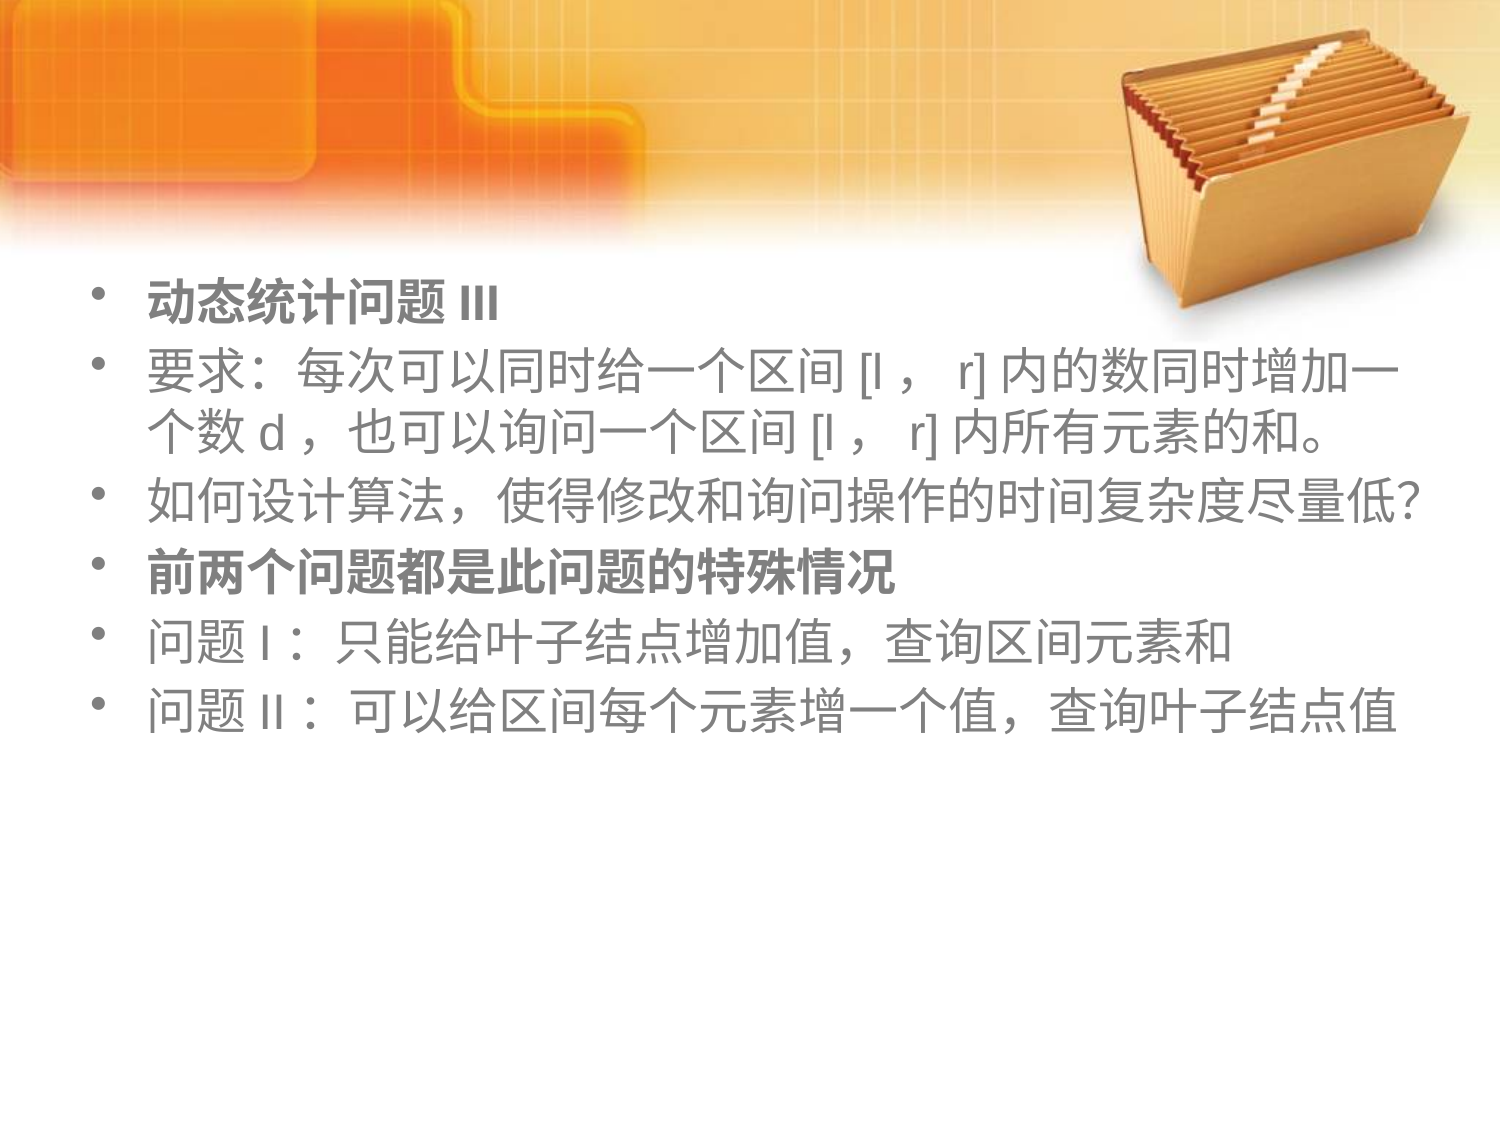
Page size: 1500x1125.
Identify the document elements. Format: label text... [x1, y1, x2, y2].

picture [0, 0, 1500, 1125]
list 动态统计问题III 要求：每次可以同时给一个区间[l，r]内的数同时增加一个数d，也可以询问一个区间[l，r]内所有元素的和。 如何设计算法，使得修改和询问操作的时间复杂度尽量低？ 前两个问题都是此问题的特殊情况 问题I：只能给叶子结点增加值，查询区间元素和 问题II：可以给区间每个元素增一个值，查询叶子结点值 [74, 262, 1426, 1006]
